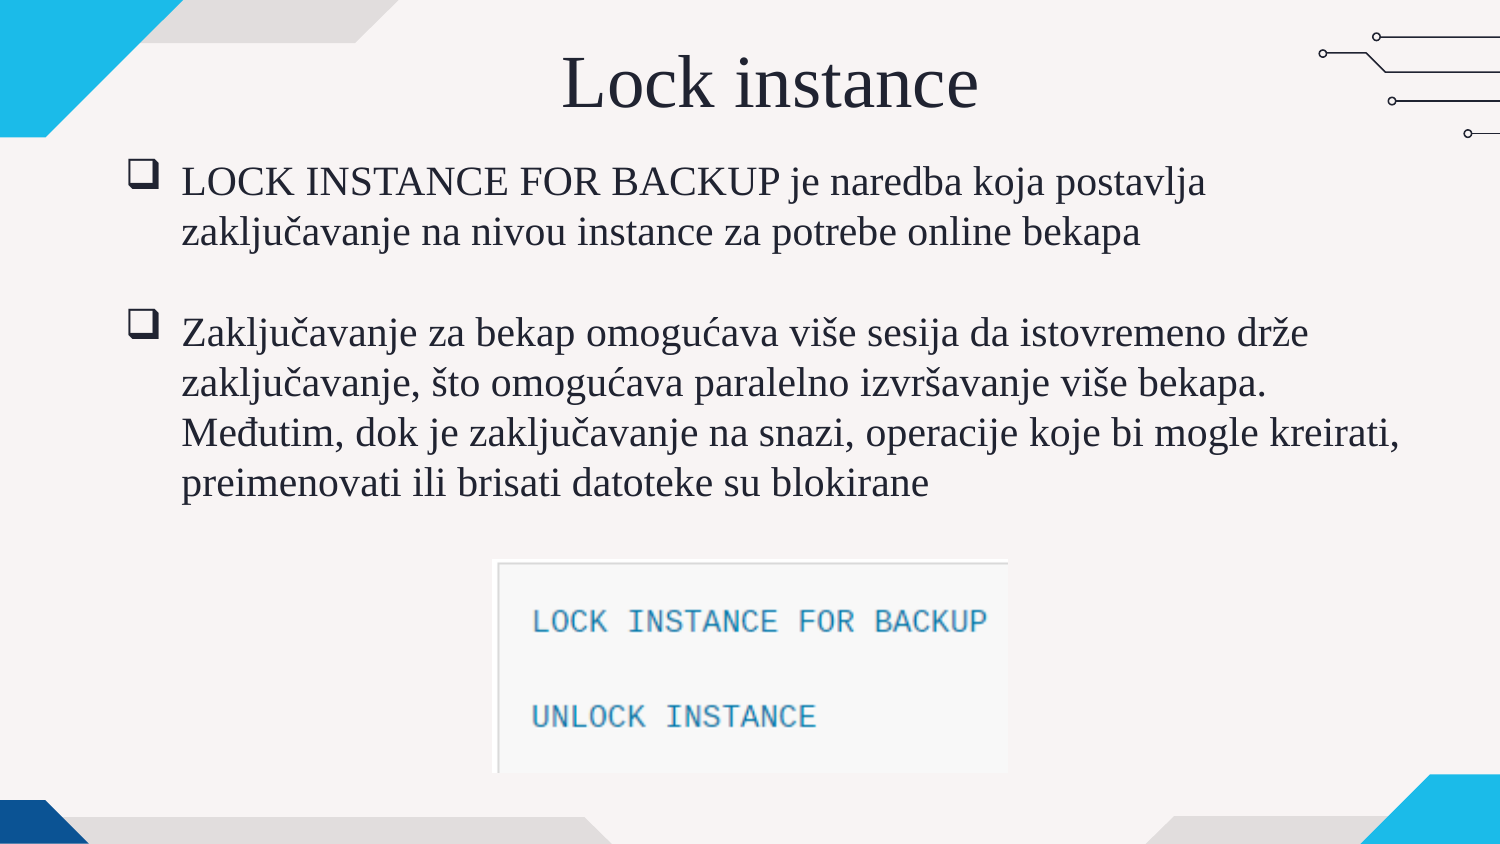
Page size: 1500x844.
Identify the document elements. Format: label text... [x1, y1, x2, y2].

picture [492, 559, 1008, 774]
subtitle LOCK INSTANCE FOR BACKUP je naredba koja postavlja zaključavanje na nivou instance za potrebe online bekapa Zaključavanje za bekap omogućava više sesija da istovremeno drže zaključavanje, što omogućava paralelno izvršavanje više bekapa. Međutim, dok je zaključavanje na snazi, operacije koje bi mogle kreirati, preimenovati ili brisati datoteke su blokirane [110, 251, 1432, 407]
title Lock instance [280, 0, 1262, 156]
